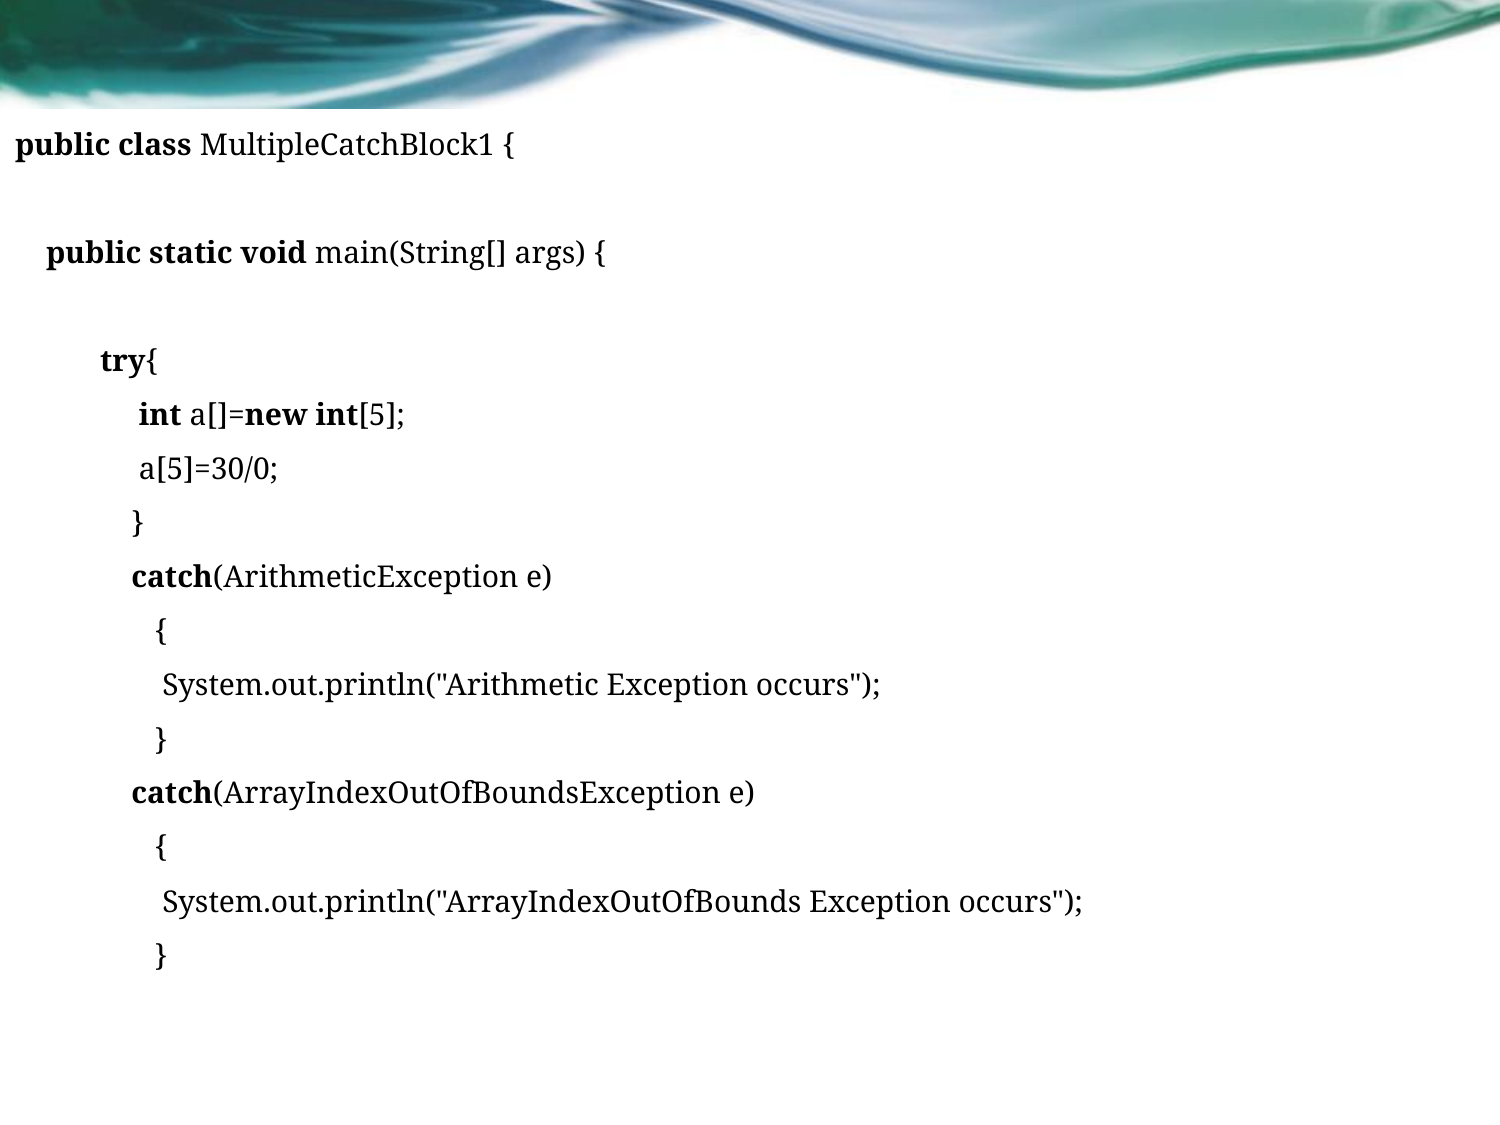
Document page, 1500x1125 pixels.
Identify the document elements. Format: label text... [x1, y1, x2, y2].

picture [0, 0, 1500, 109]
list public class MultipleCatchBlock1 { public static void main(String[] args) { try{ int a[]=new int[5]; a[5]=30/0; } catch(ArithmeticException e) { System.out.println("Arithmetic Exception occurs"); } catch(ArrayIndexOutOfBoundsException e) { System.out.println("ArrayIndexOutOfBounds Exception occurs"); } [0, 99, 1375, 1100]
